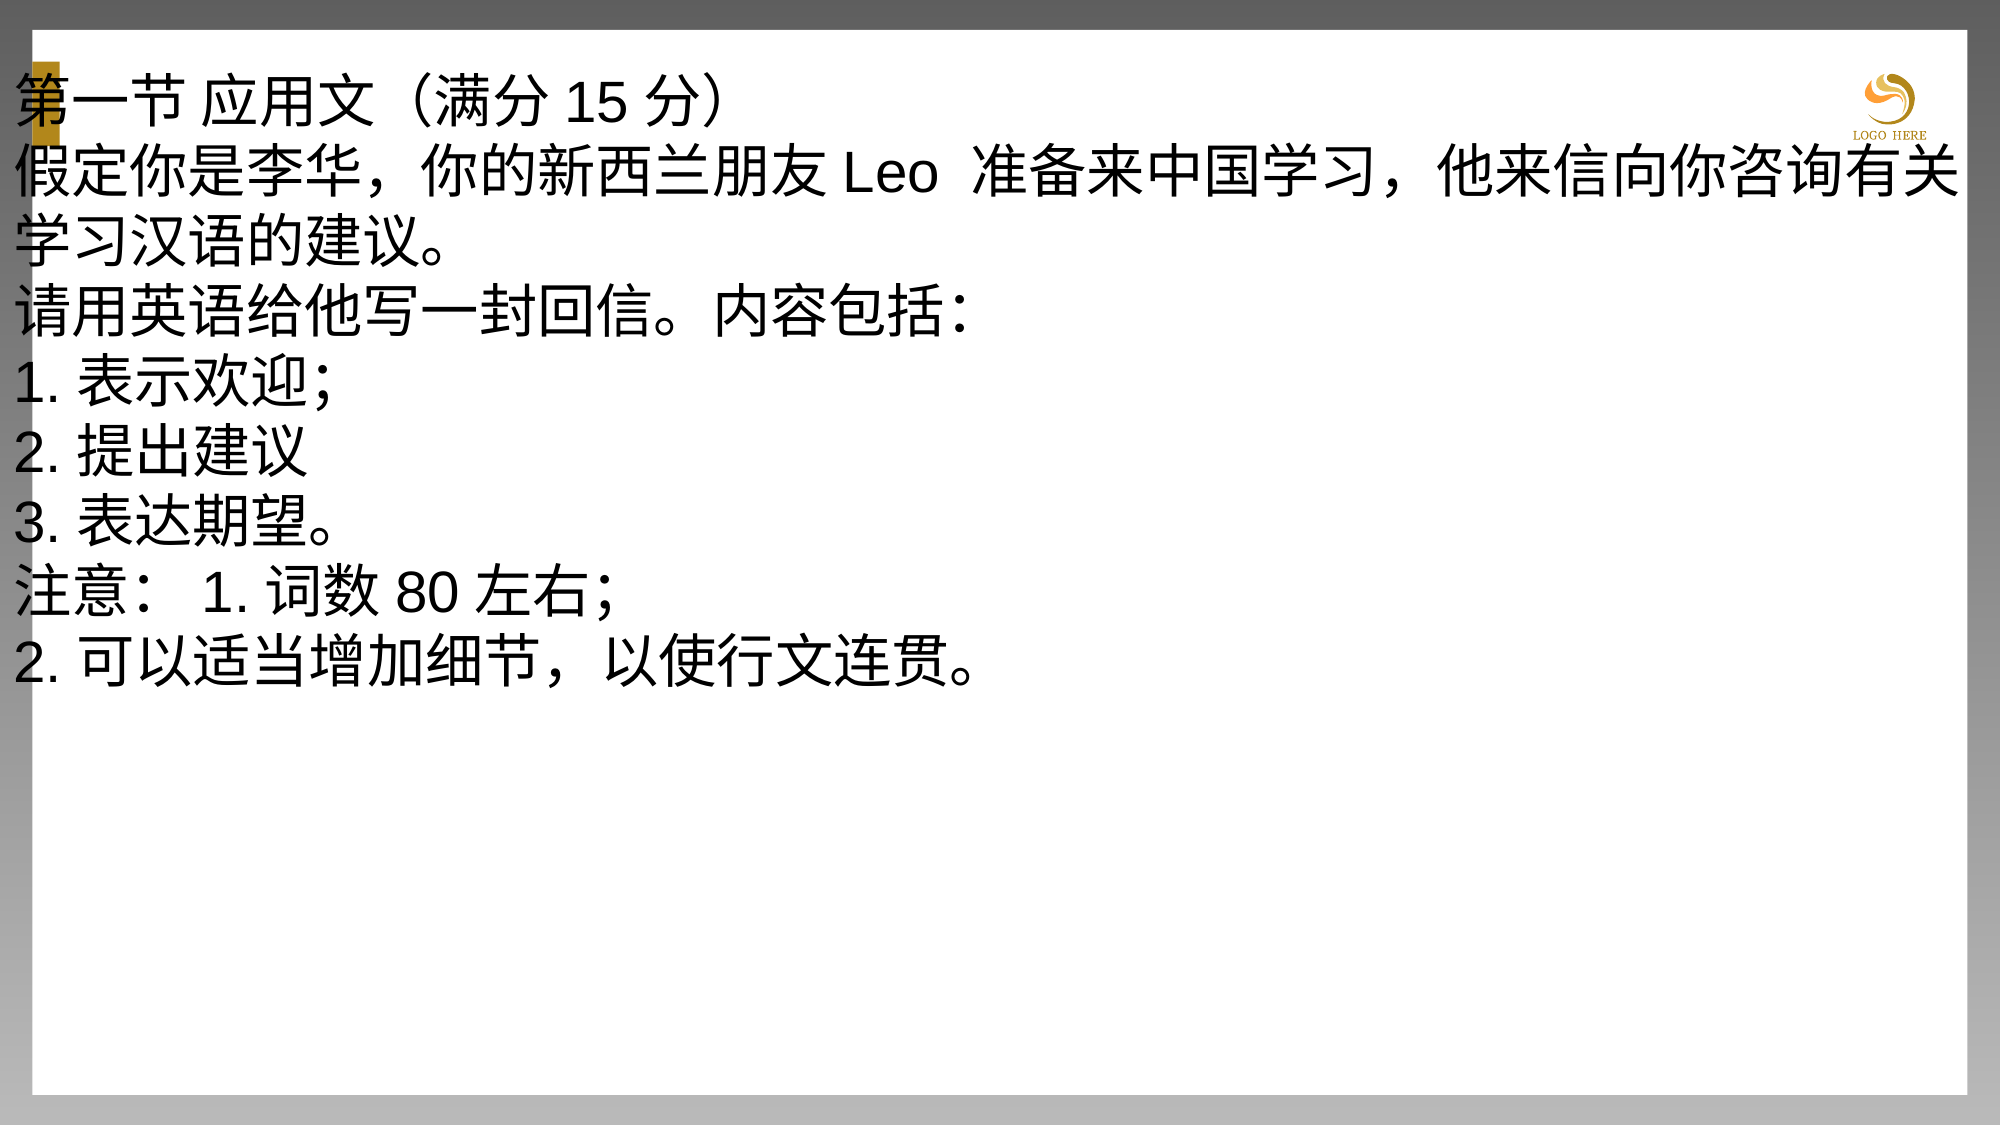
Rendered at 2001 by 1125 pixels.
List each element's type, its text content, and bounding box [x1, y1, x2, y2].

text_box 第一节 应用文（满分15分） 假定你是李华，你的新西兰朋友Leo 准备来中国学习，他来信向你咨询有关学习汉语的建议。 请用英语给他写一封回信。内容包括： 1.表示欢迎； 2.提出建议 3.表达期望。 注意：1.词数80左右； 2.可以适当增加细节，以使行文连贯。 [0, 57, 1990, 702]
